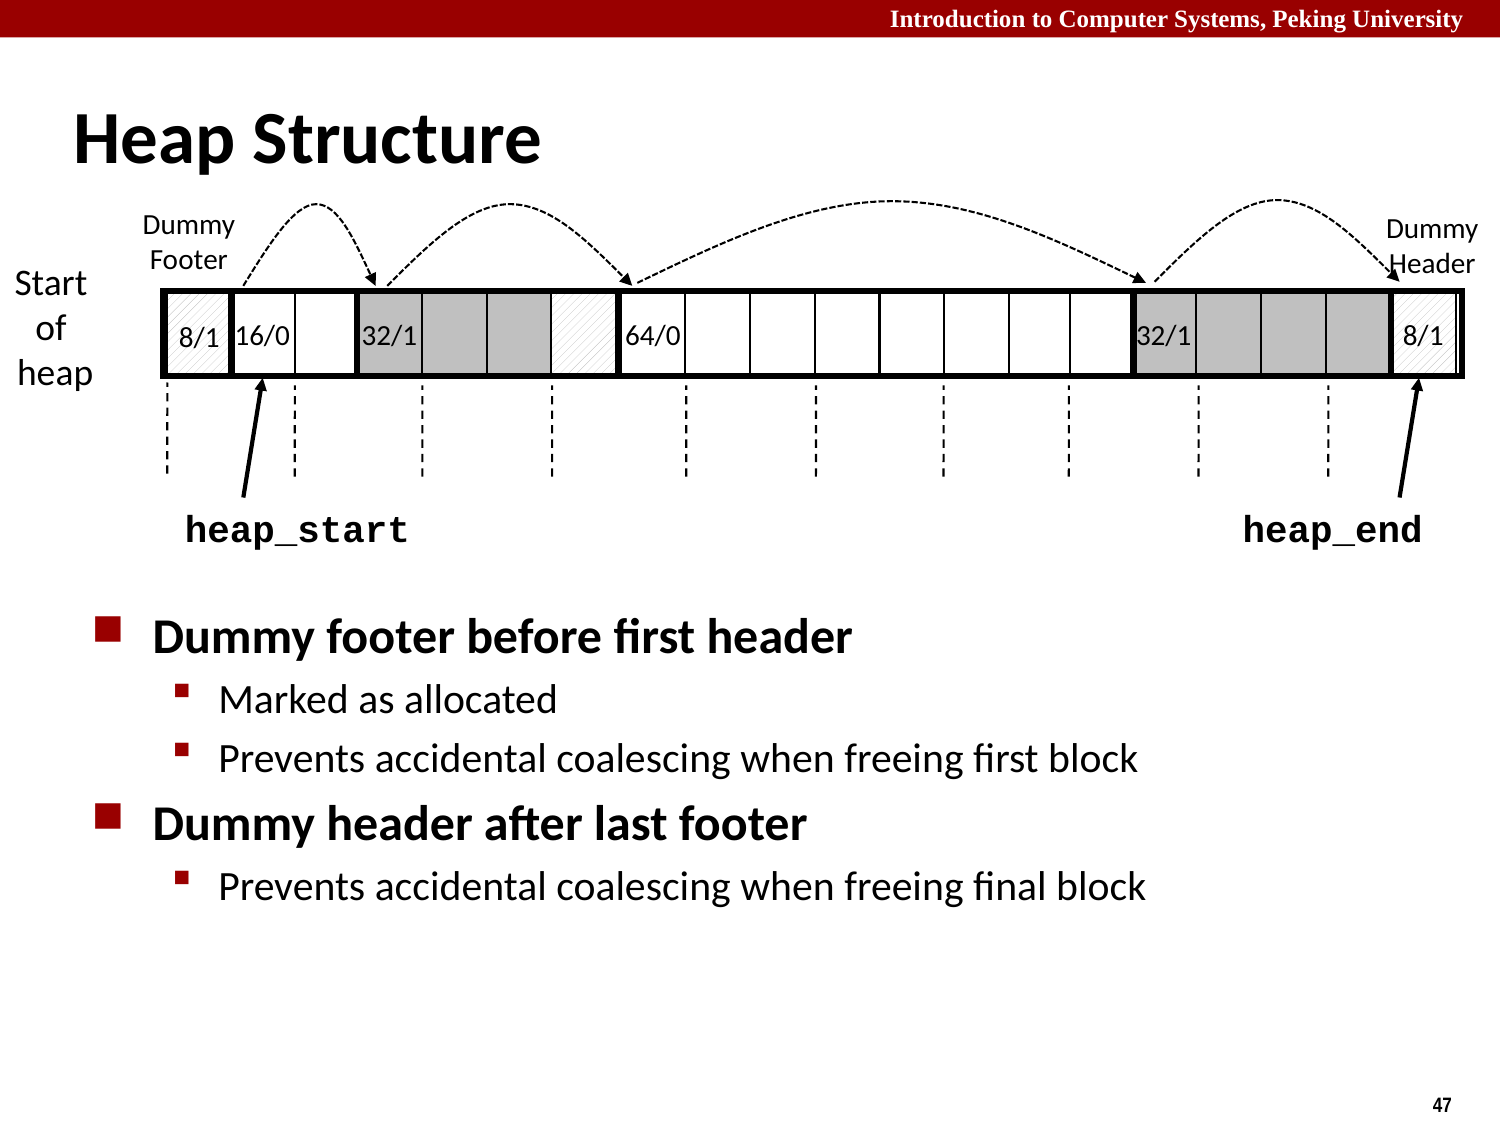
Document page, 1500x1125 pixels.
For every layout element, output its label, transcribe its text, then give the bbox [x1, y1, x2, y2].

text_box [1399, 377, 1420, 498]
text_box heap_end [1227, 497, 1438, 558]
text_box Start of heap [0, 250, 111, 401]
text_box [357, 291, 619, 377]
text_box Dummy Footer [127, 198, 251, 283]
text_box heap_start [169, 497, 425, 558]
text_box [619, 291, 1134, 377]
text_box Dummy Header [1371, 201, 1494, 287]
text_box [637, 201, 1146, 284]
text_box [1069, 288, 1135, 374]
text_box [1154, 199, 1400, 282]
text_box [163, 291, 232, 377]
list Dummy footer before first header Marked as allocated Prevents accidental coalescing when freeing first block Dummy header after last footer Prevents accidental coalescing when freeing final block [81, 596, 1377, 874]
text_box [387, 204, 633, 286]
text_box [232, 291, 357, 377]
text_box [243, 204, 377, 286]
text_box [243, 377, 263, 498]
text_box [1134, 291, 1390, 377]
title Heap Structure [58, 71, 1305, 197]
text_box [1390, 291, 1462, 377]
